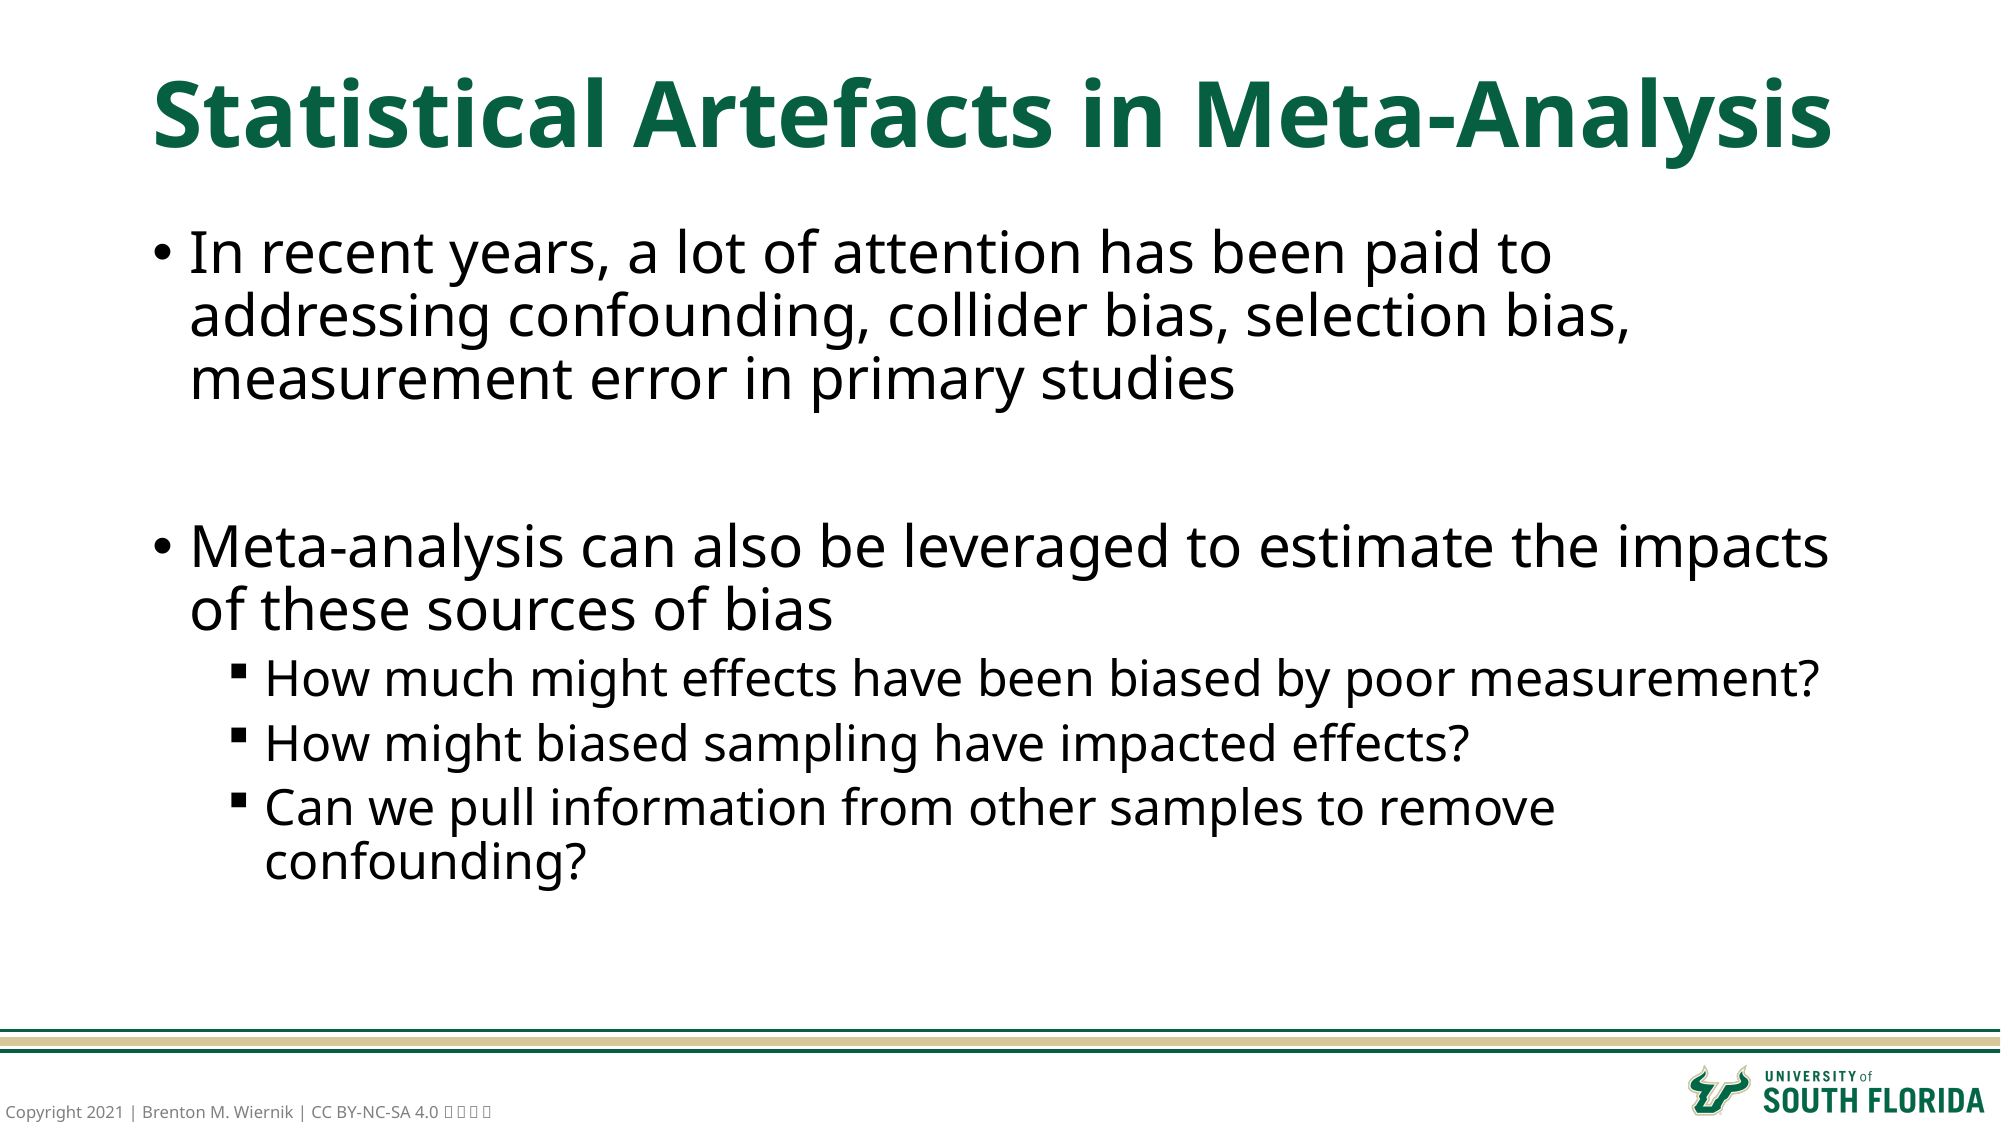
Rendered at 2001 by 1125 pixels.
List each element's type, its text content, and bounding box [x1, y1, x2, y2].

list In recent years, a lot of attention has been paid to addressing confounding, collider bias, selection bias, measurement error in primary studies Meta-analysis can also be leveraged to estimate the impacts of these sources of bias How much might effects have been biased by poor measurement? How might biased sampling have impacted effects? Can we pull information from other samples to remove confounding? [137, 216, 1863, 906]
title Statistical Artefacts in Meta-Analysis [137, 59, 1863, 177]
picture [1678, 1062, 2000, 1122]
